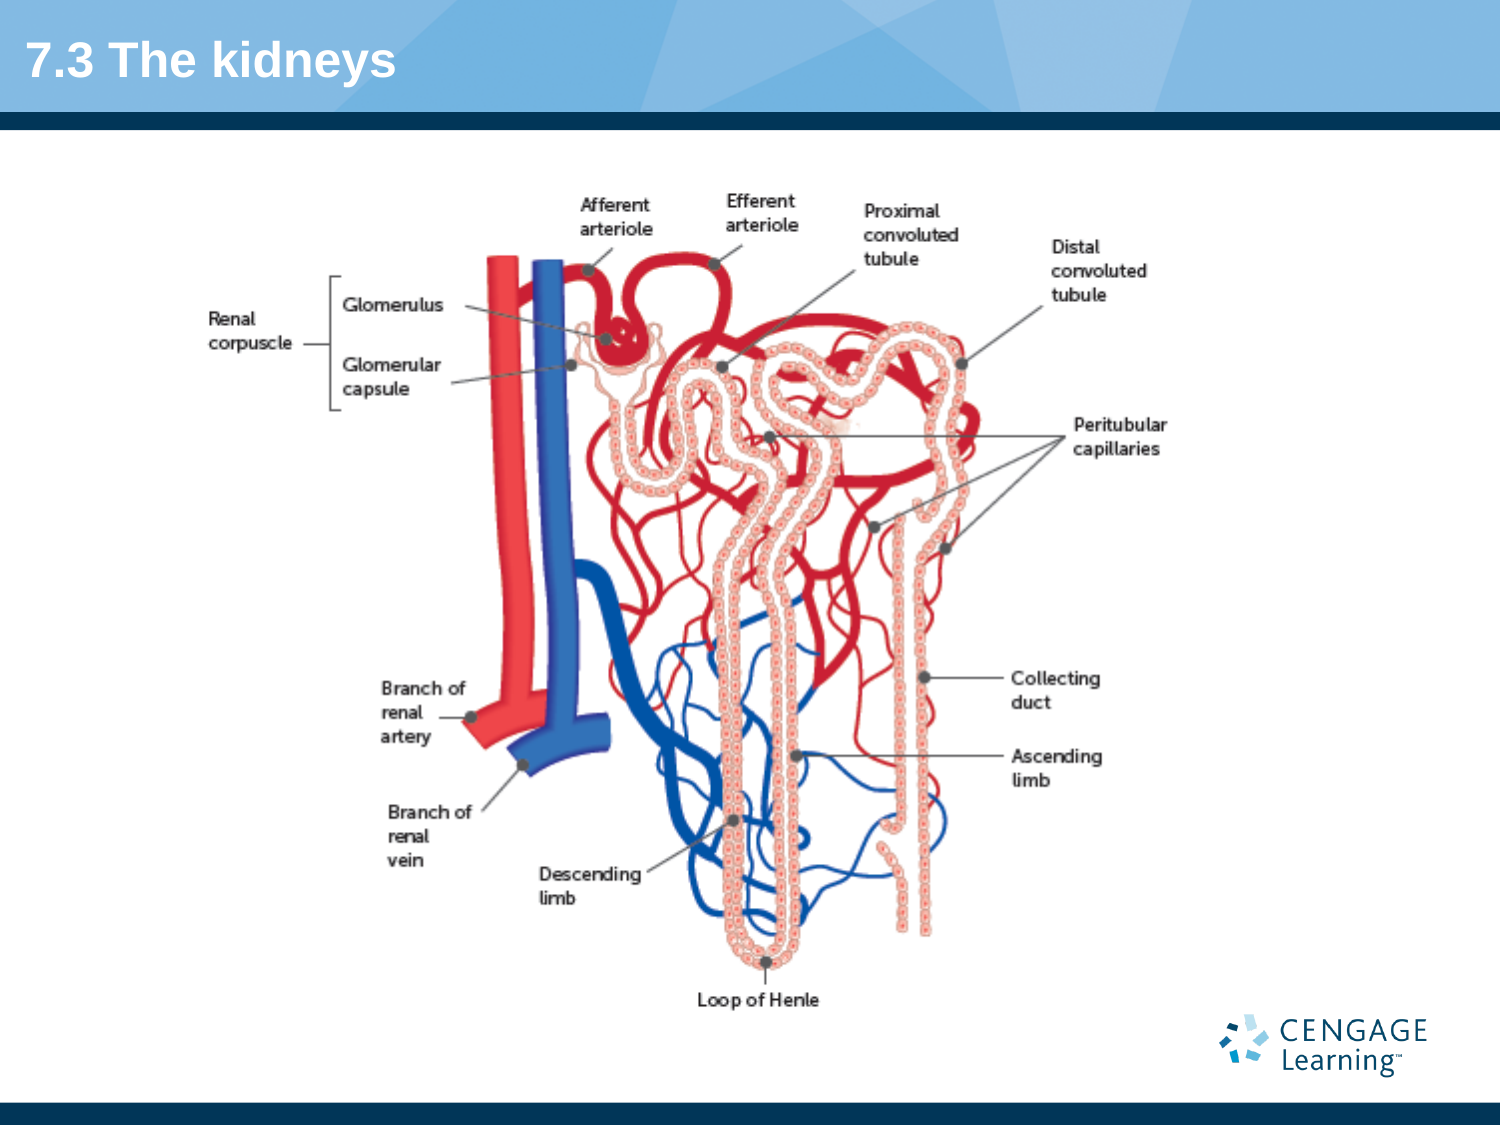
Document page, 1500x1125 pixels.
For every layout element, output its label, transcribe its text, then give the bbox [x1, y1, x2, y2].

picture [1195, 990, 1450, 1101]
picture [199, 192, 1188, 1027]
picture [0, 0, 1500, 112]
title 7.3 The kidneys [24, 24, 1263, 100]
